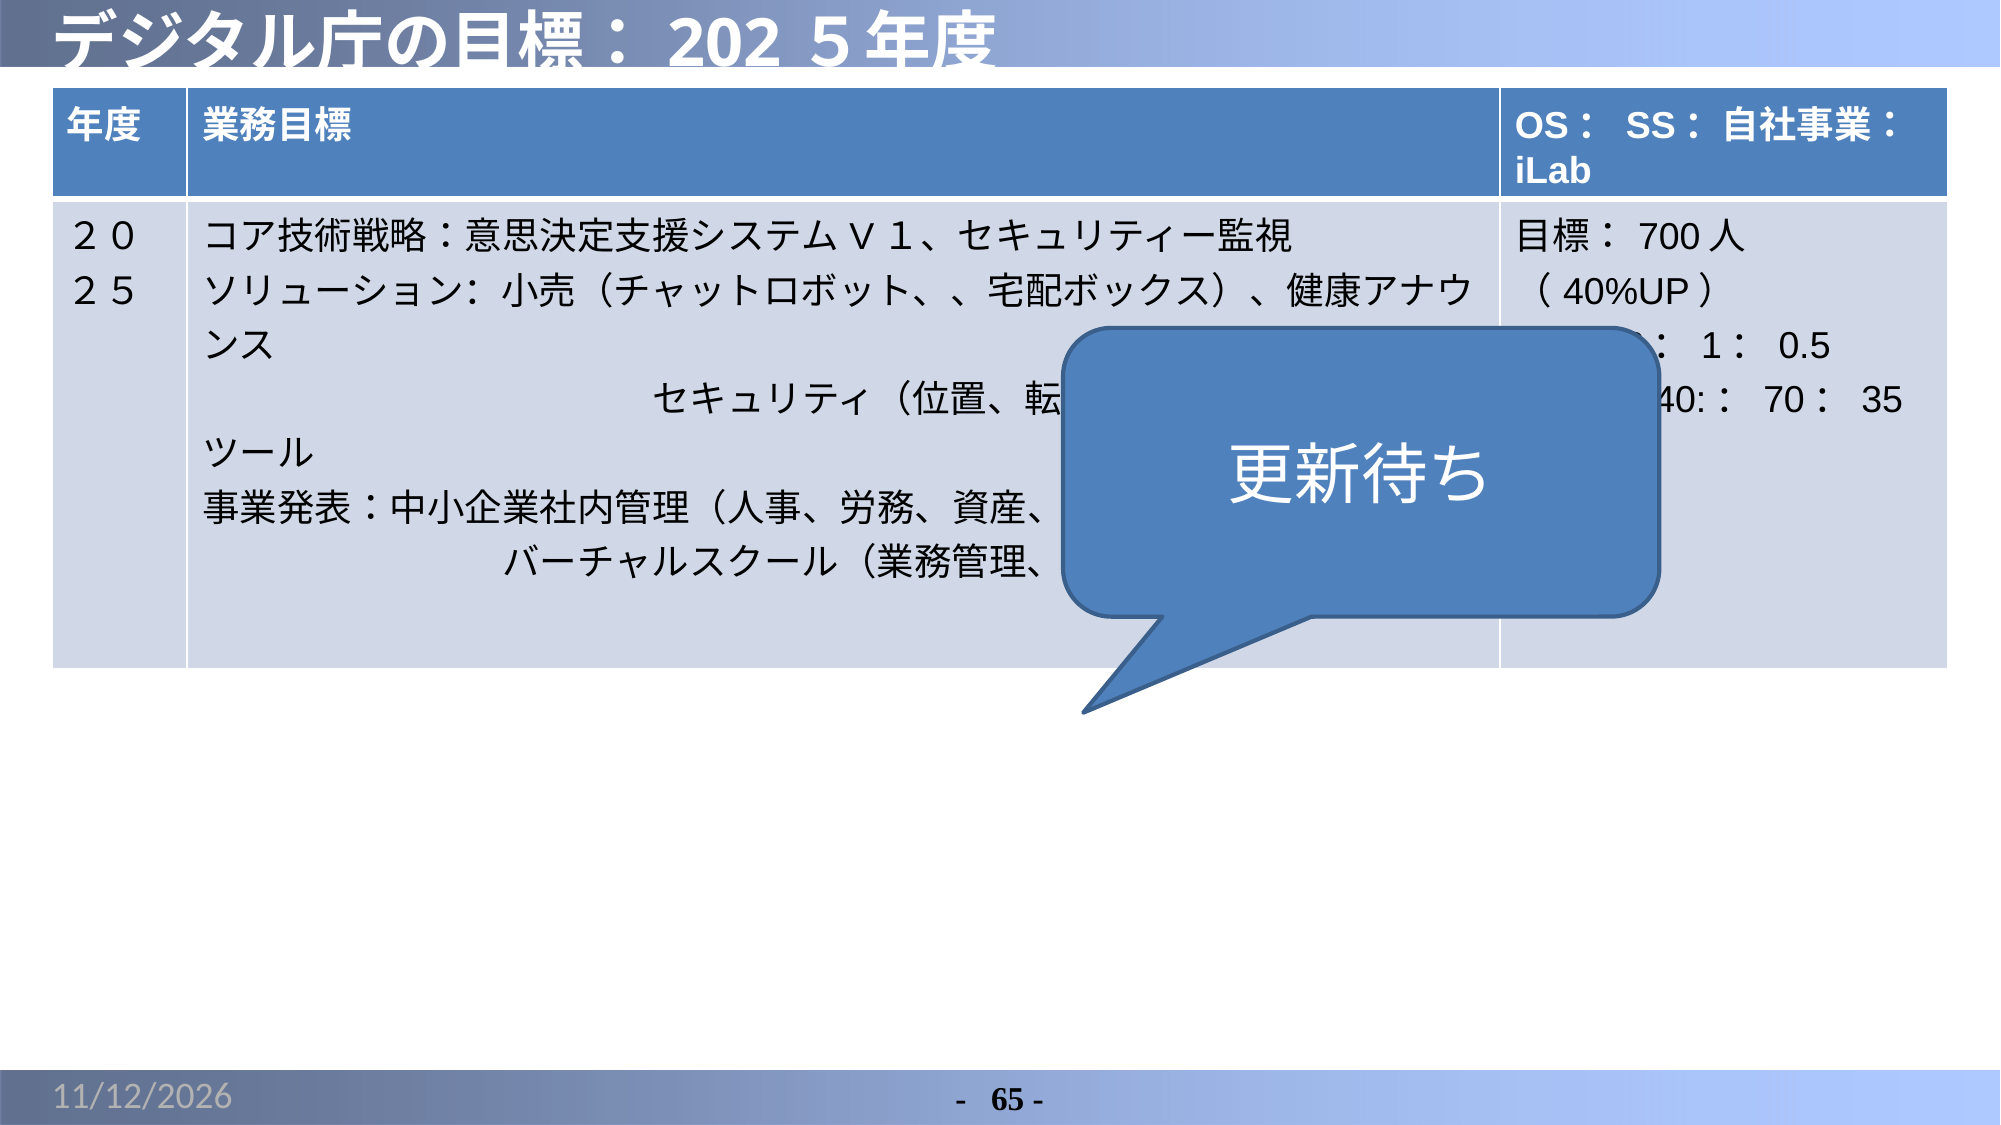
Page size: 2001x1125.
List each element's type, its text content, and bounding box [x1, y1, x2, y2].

table_header 年度 [53, 88, 186, 196]
table_header 業務目標 [188, 88, 1499, 196]
slide_number - 65 - [934, 1078, 1063, 1117]
text_box 更新待ち [1060, 325, 1662, 715]
title デジタル庁の目標：202５年度 [51, 0, 1921, 81]
table_cell ２０２５ [53, 202, 186, 668]
table_cell コア技術戦略：意思決定支援システムV１、セキュリティー監視 ソリューション：小売（チャットロボット、、宅配ボックス）、健康アナウンス セキュリティ（位置、転倒）、オンライン授業ツール 事業発表：中小企業社内管理（人事、労務、資産、情報、教育） バーチャルスクール（業務管理、学力テスト＆分析） [188, 202, 1499, 668]
table_header OS：SS：自社事業：iLab [1501, 88, 1947, 196]
table_cell 目標：700人（40%UP） 6.5：2：1：0.5 455：140:：70：35 [1501, 202, 1947, 668]
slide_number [51, 1071, 512, 1117]
